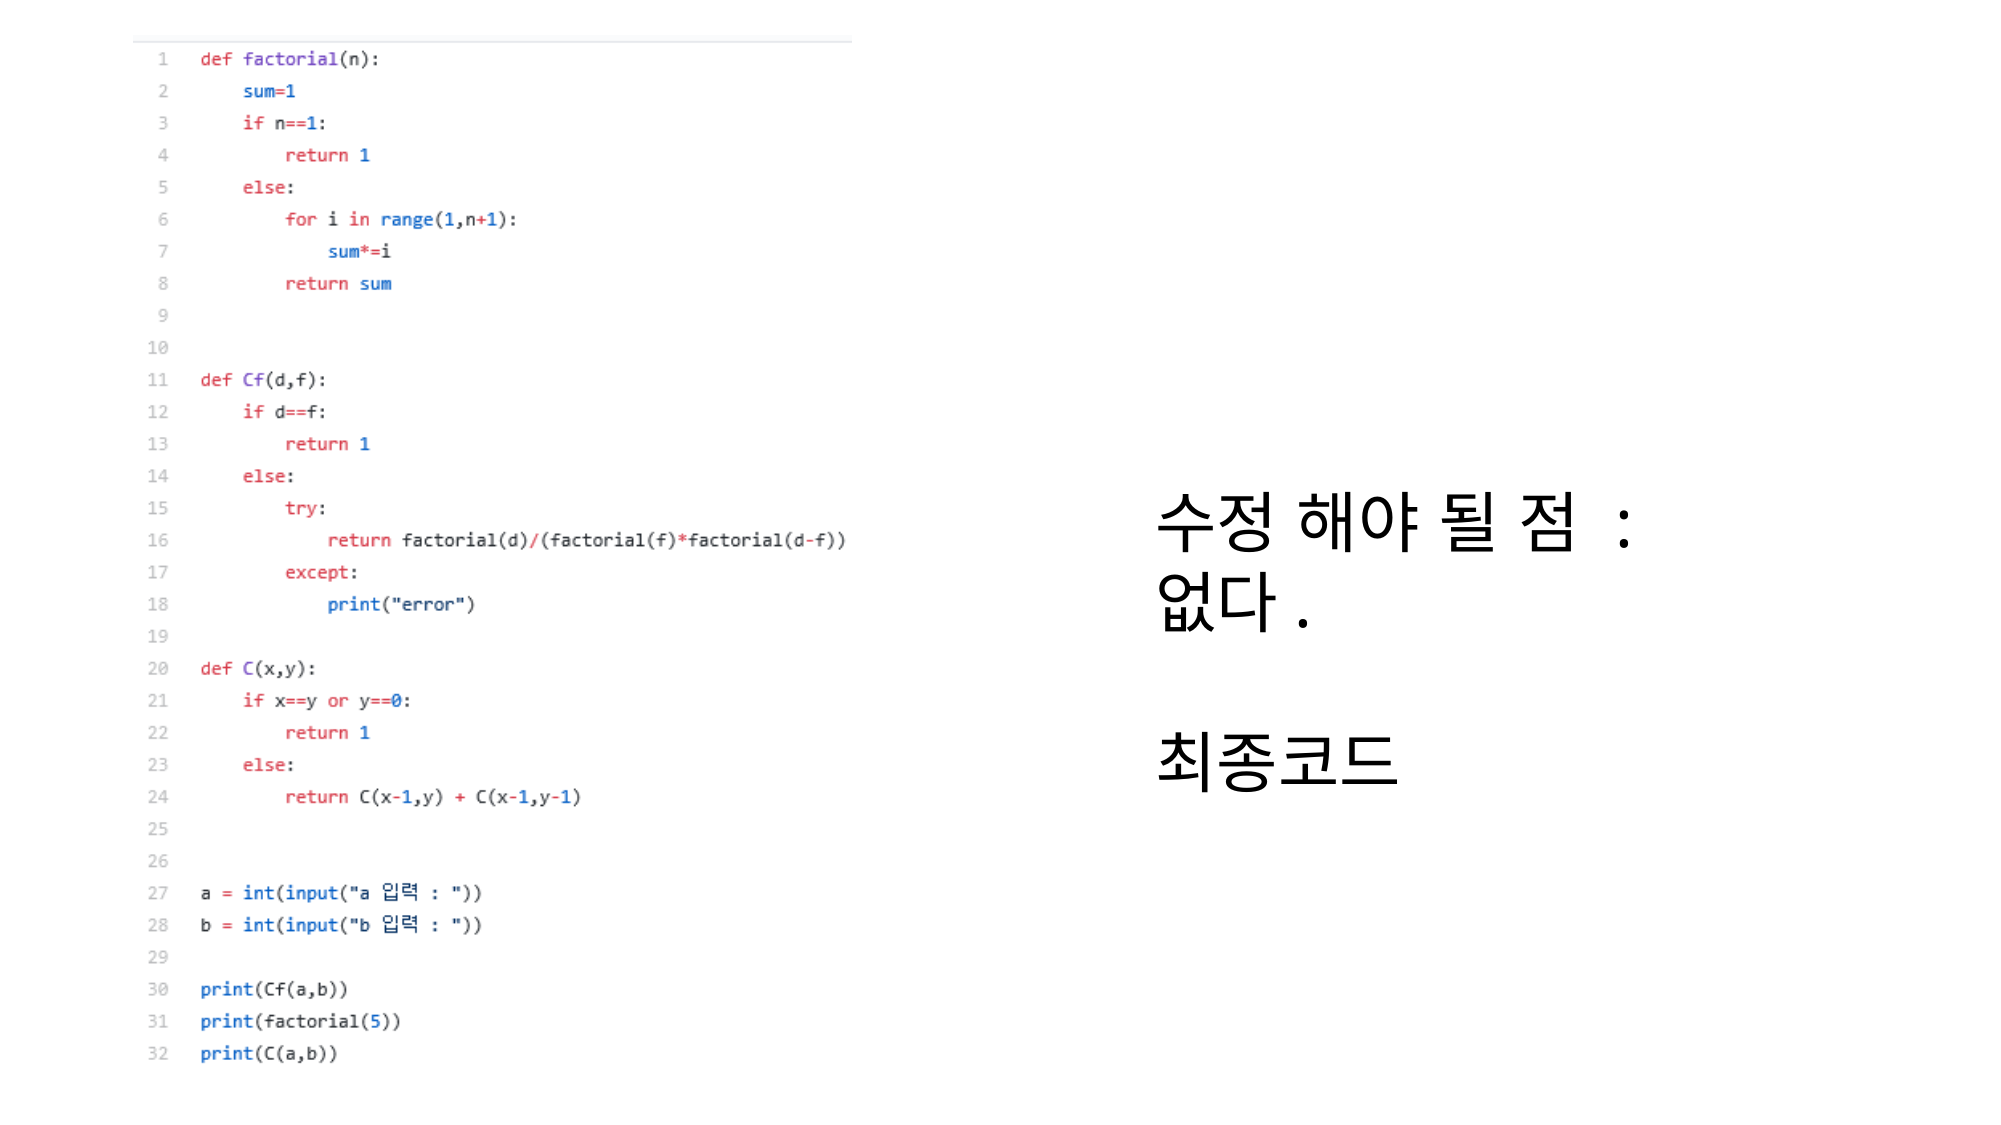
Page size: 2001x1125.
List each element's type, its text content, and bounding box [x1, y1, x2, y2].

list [133, 35, 852, 1068]
text_box 수정 해야 될 점 : 없다. 최종코드 [1140, 473, 2000, 808]
